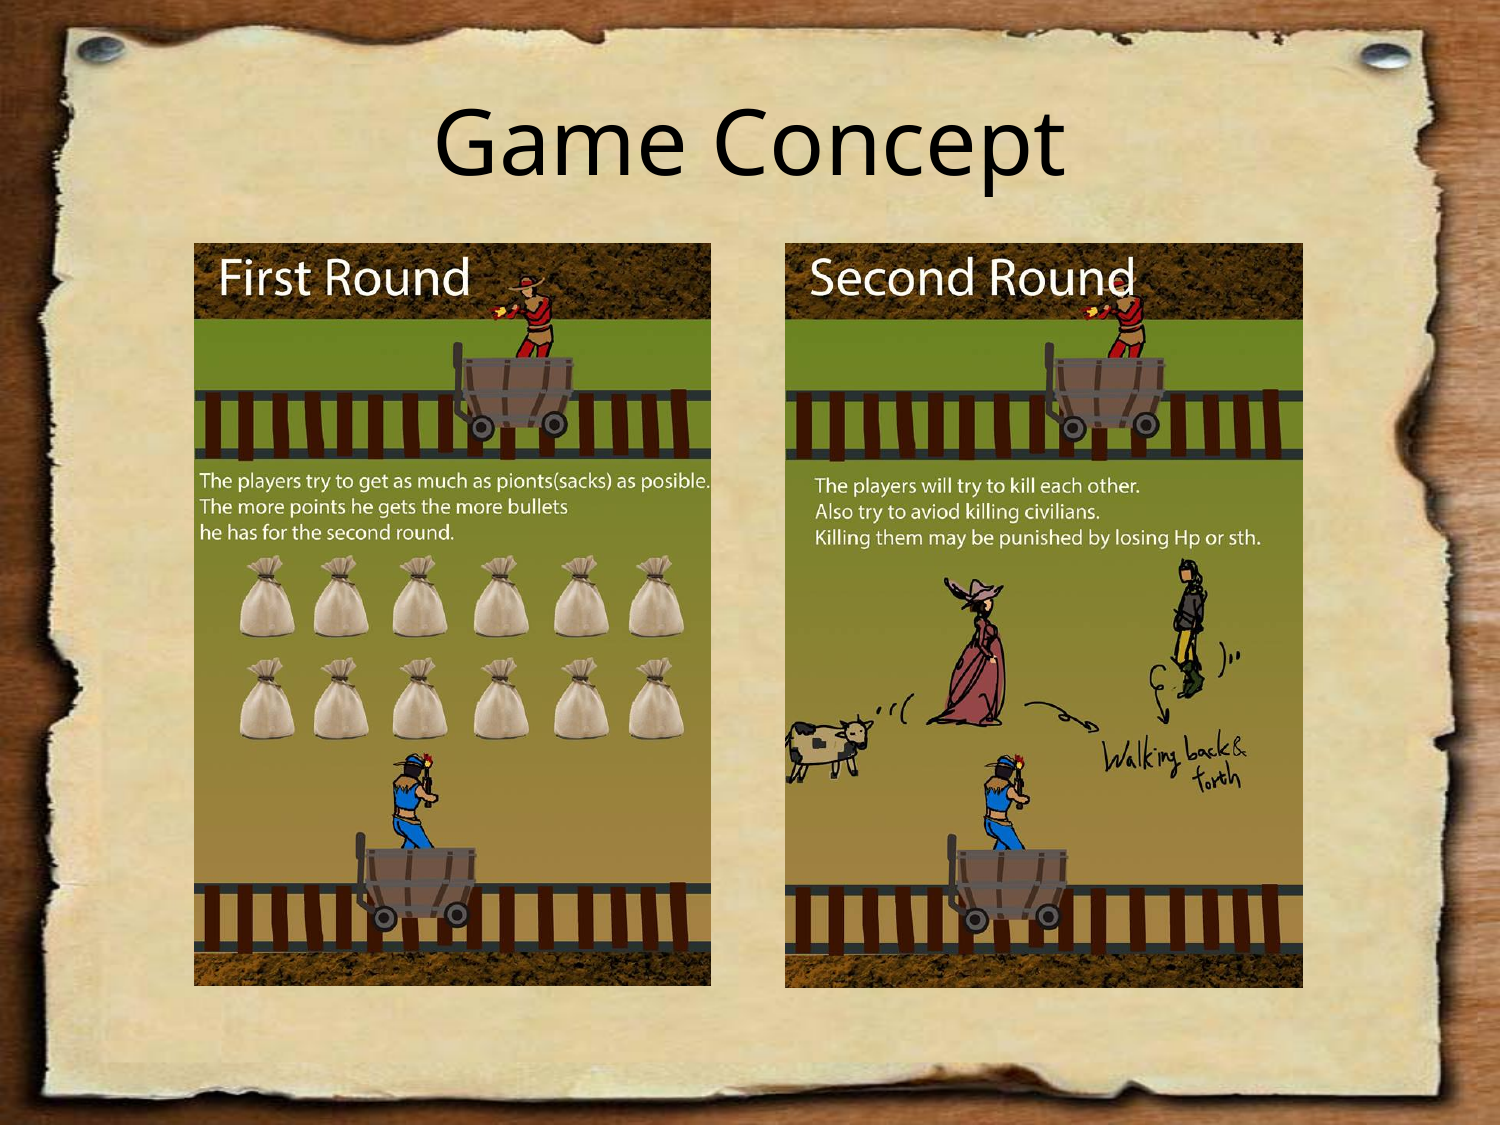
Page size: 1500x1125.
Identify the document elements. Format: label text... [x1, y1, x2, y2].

title Game Concept [75, 45, 1425, 233]
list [194, 243, 711, 987]
picture [0, 0, 1500, 1125]
